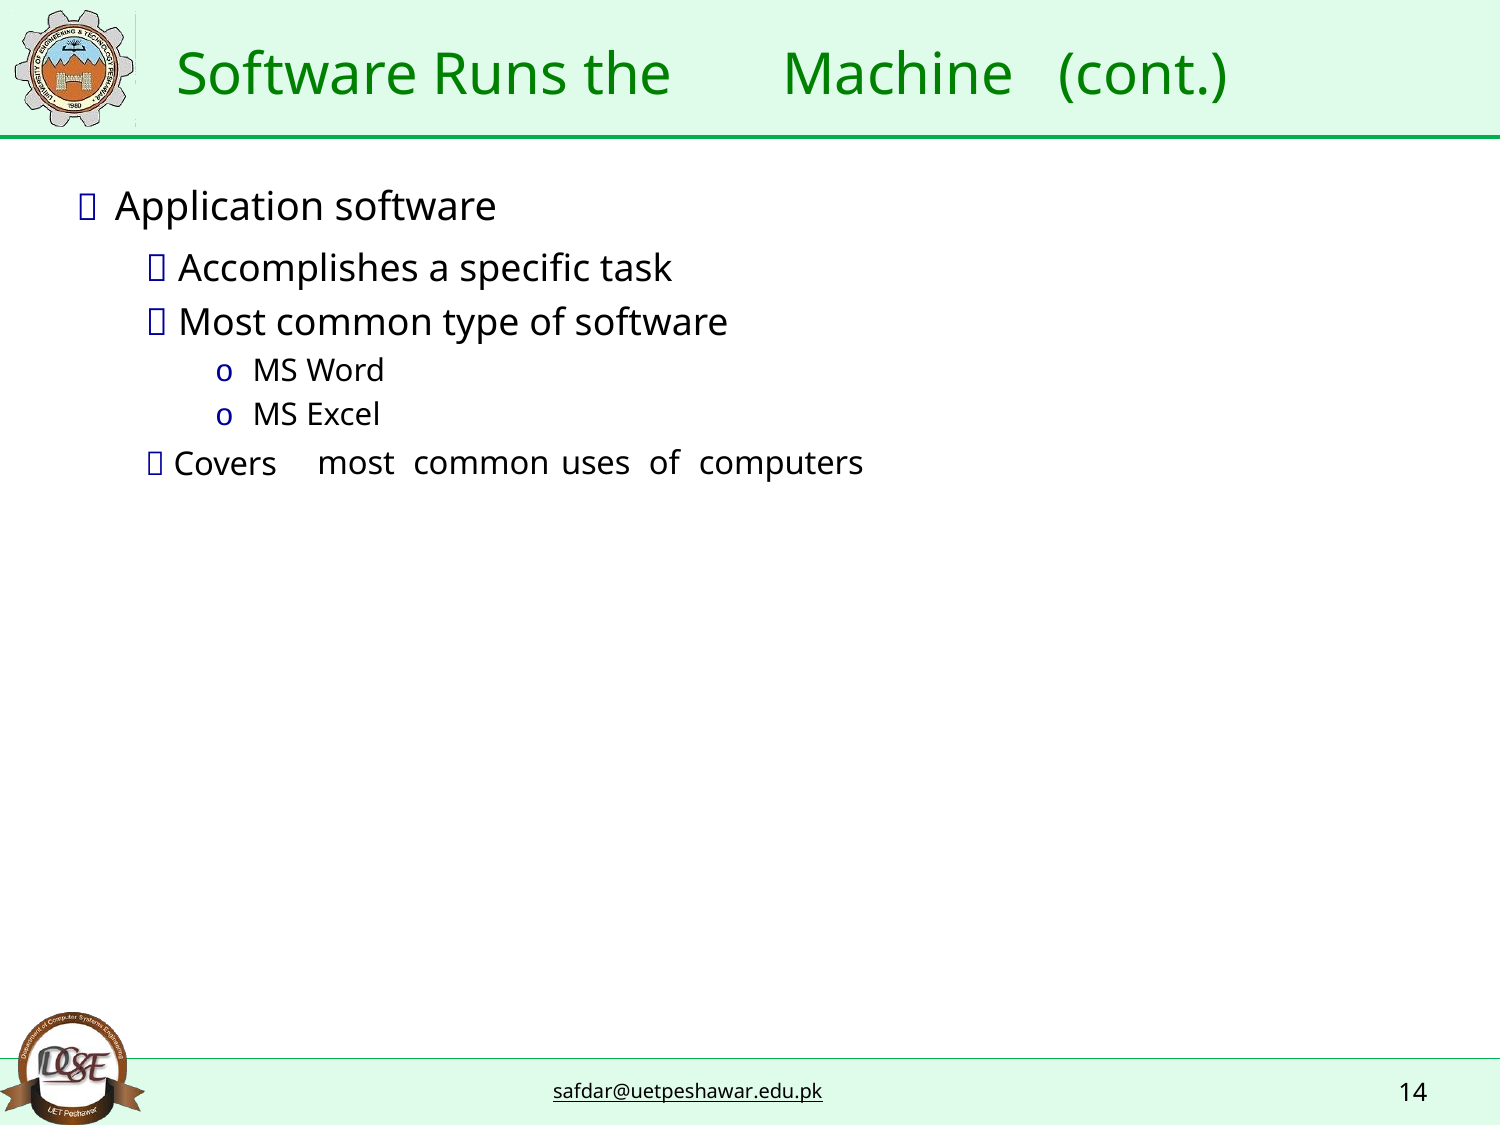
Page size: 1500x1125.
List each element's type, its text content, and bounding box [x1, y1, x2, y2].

text_box of [646, 445, 696, 487]
text_box uses [559, 445, 646, 487]
text_box [0, 0, 1500, 136]
text_box safdar@uetpeshawar.edu.pk [550, 1079, 860, 1107]
text_box [11, 10, 136, 127]
text_box  Application software  Accomplishes a specific task  Most common type of software o MS Word o MS Excel [74, 184, 743, 436]
text_box [0, 1011, 145, 1125]
text_box common [411, 445, 558, 487]
text_box Software Runs the [174, 44, 775, 116]
text_box [145, 1059, 1500, 1125]
text_box 14 [1396, 1077, 1436, 1111]
text_box computers [696, 445, 889, 487]
text_box Machine [780, 44, 1051, 116]
text_box (cont.) [1056, 44, 1272, 116]
text_box most [315, 445, 410, 487]
text_box  Covers [143, 444, 314, 487]
